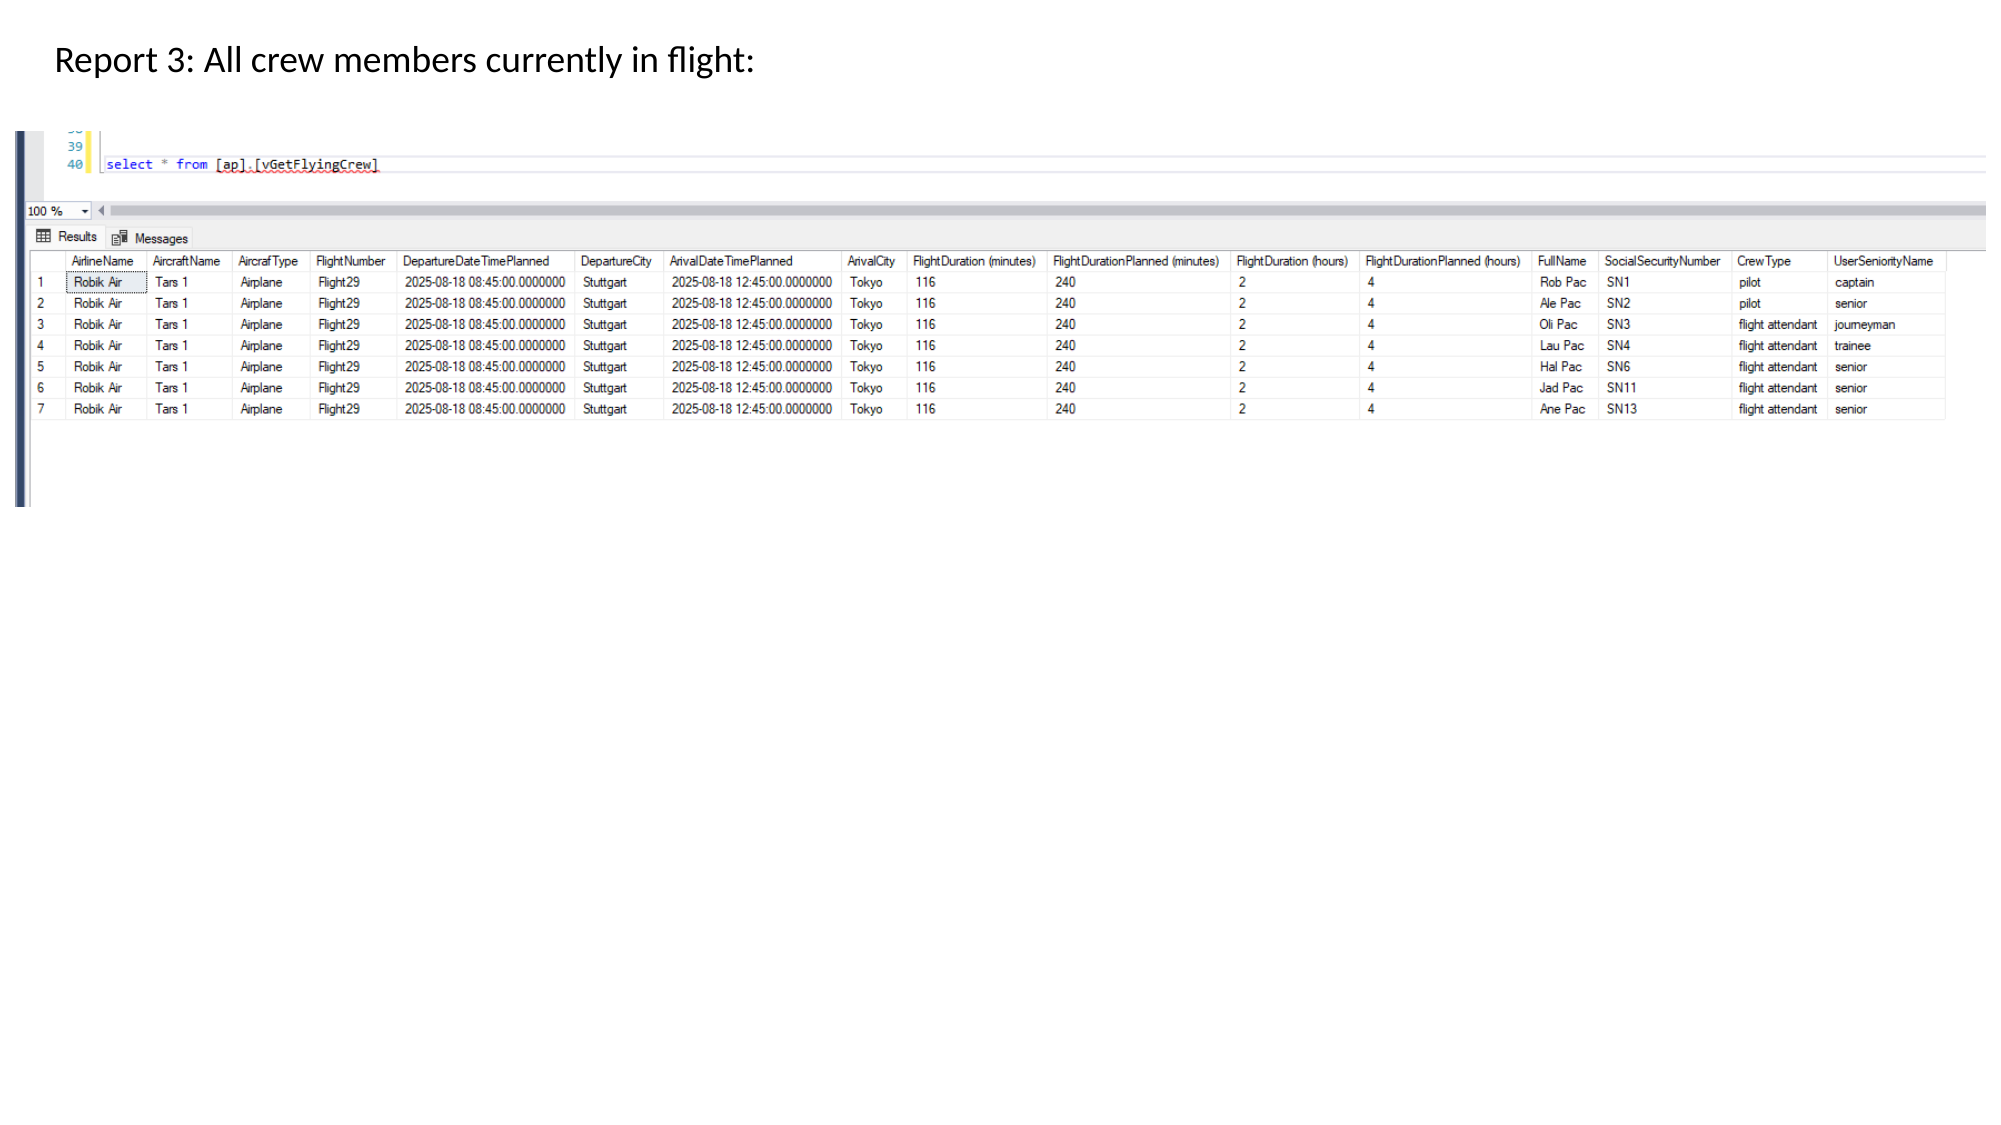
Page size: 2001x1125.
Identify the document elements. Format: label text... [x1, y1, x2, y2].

text_box Report 3: All crew members currently in flight: [39, 27, 1317, 88]
picture [14, 131, 1986, 507]
